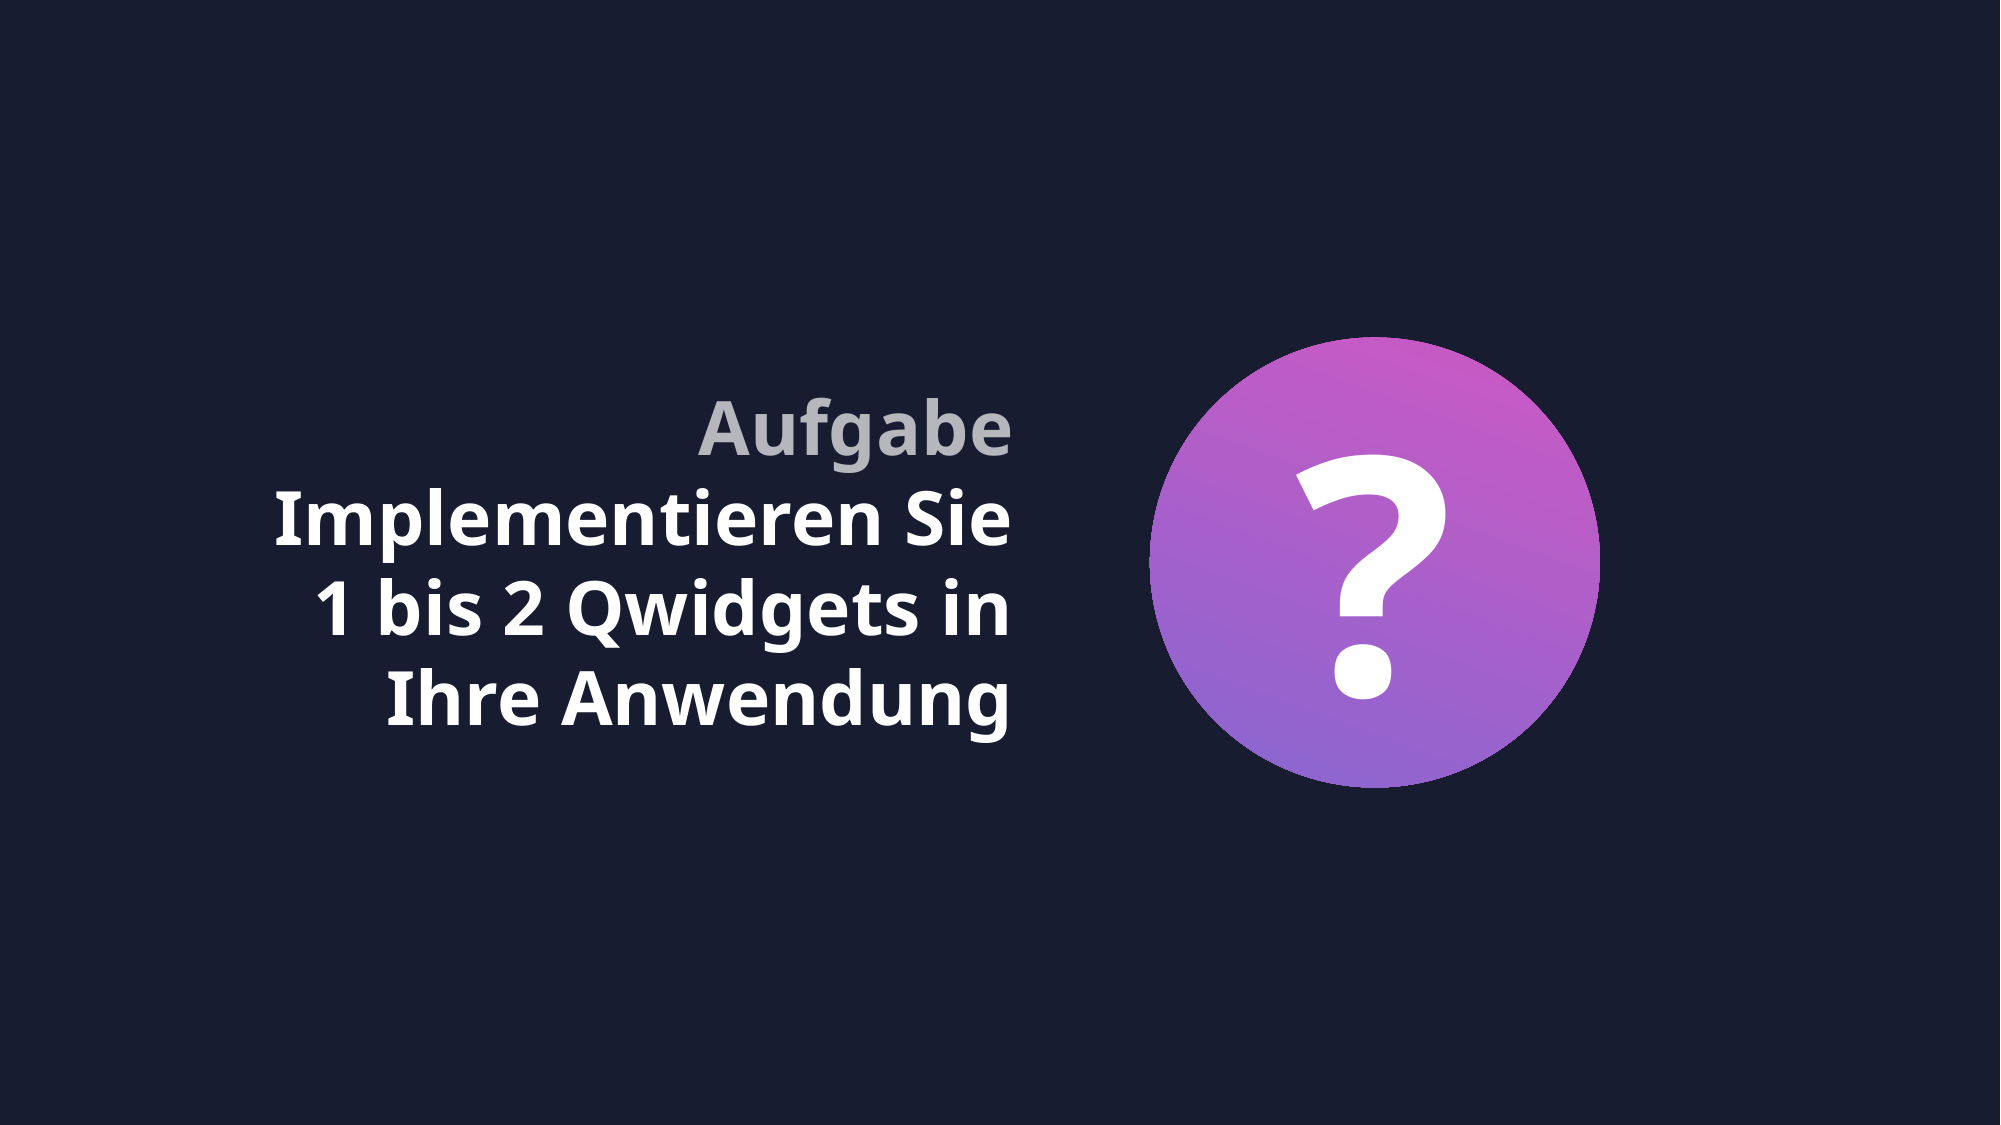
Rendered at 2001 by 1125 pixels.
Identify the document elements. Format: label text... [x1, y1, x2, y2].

text_box [1559, 431, 1601, 694]
text_box Aufgabe Implementieren Sie 1 bis 2 Qwidgets in Ihre Anwendung [244, 373, 1029, 748]
text_box ? [1191, 356, 1559, 770]
text_box [1148, 431, 1191, 694]
text_box [1282, 336, 1467, 356]
text_box [1285, 770, 1465, 789]
